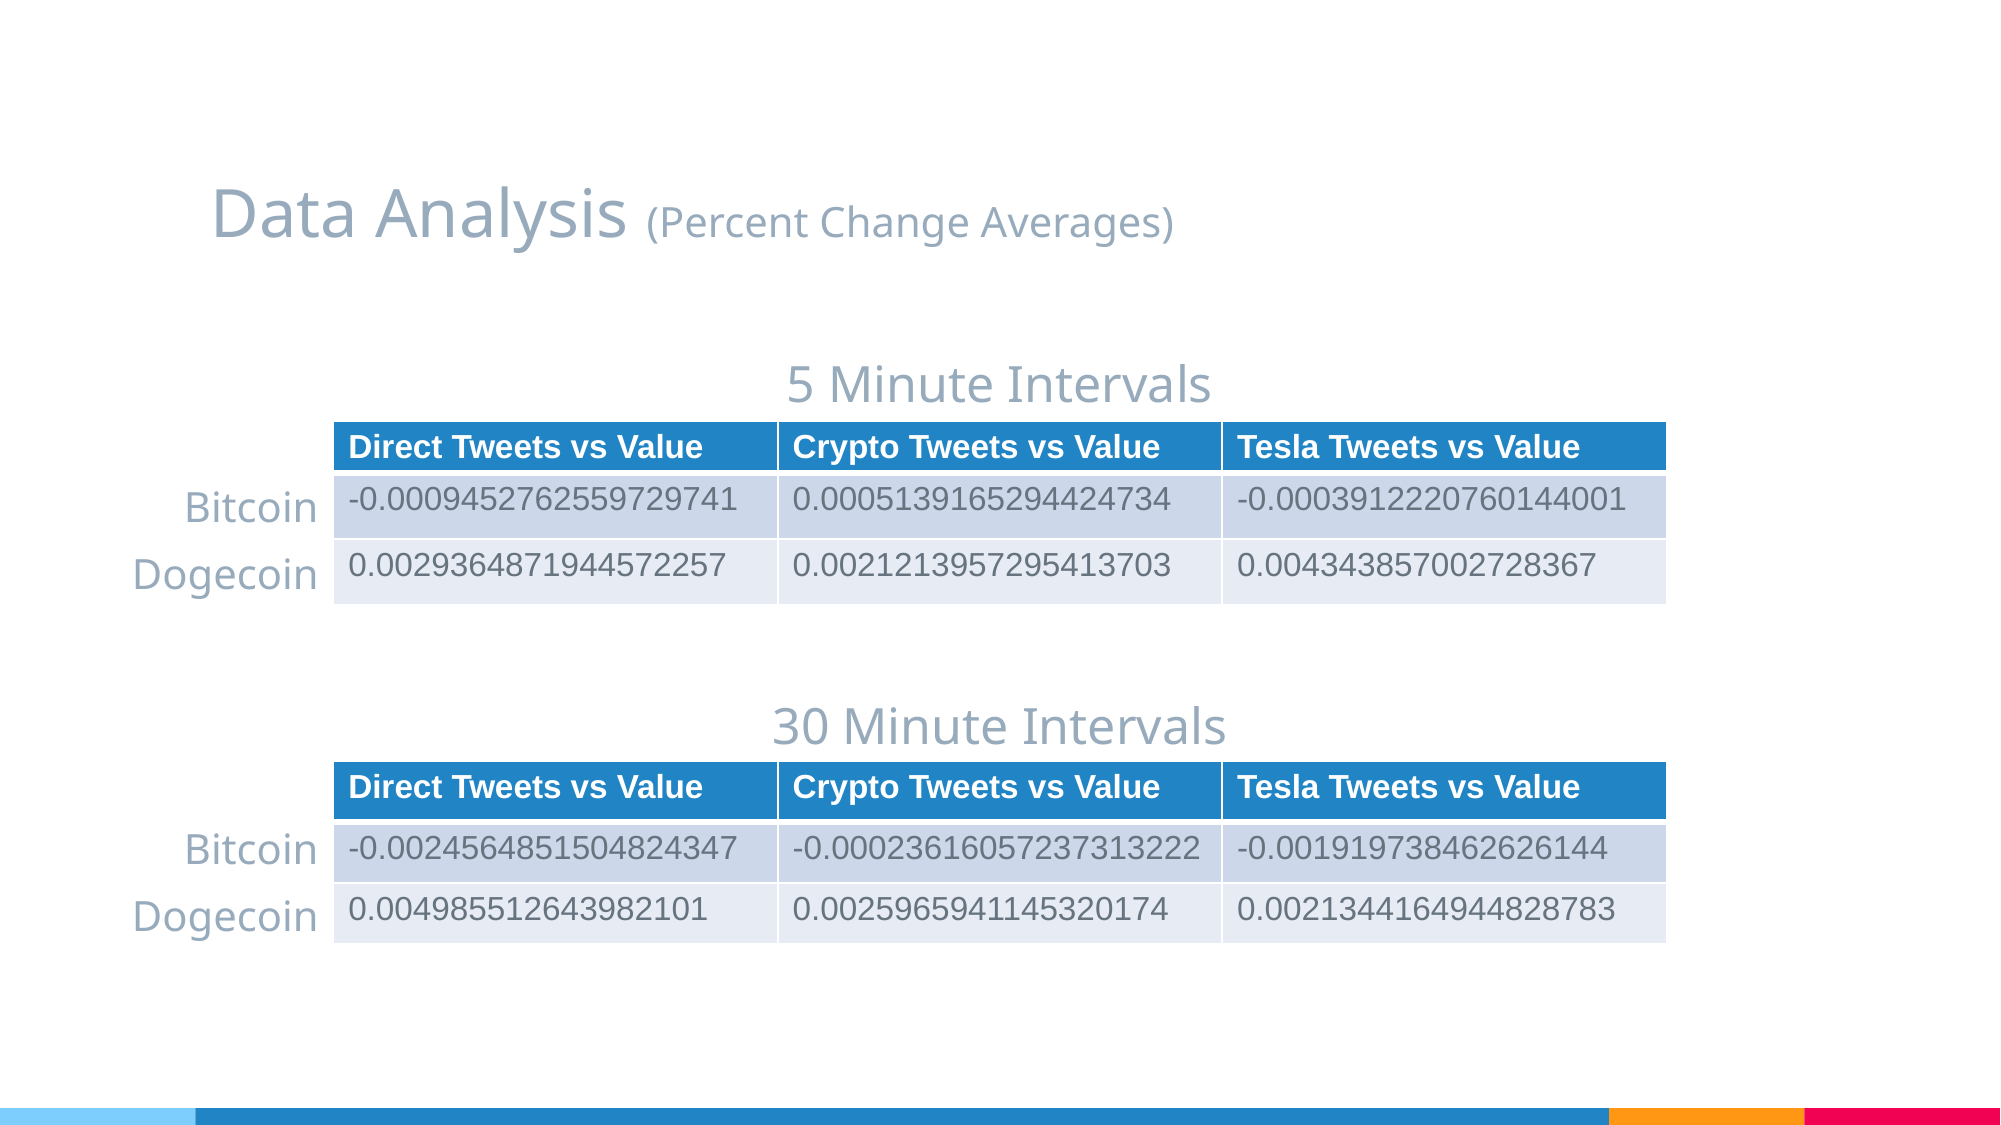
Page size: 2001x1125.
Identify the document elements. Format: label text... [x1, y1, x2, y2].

table_header Tesla Tweets vs Value [1223, 762, 1666, 819]
table_cell -0.0003912220760144001 [1223, 476, 1666, 538]
table_cell 0.004985512643982101 [334, 884, 777, 943]
text_box 30 Minute Intervals [738, 686, 1262, 762]
table_cell -0.0009452762559729741 [334, 476, 777, 538]
table_cell 0.004343857002728367 [1223, 540, 1666, 604]
table_header Direct Tweets vs Value [334, 422, 777, 470]
text_box Dogecoin [108, 882, 334, 948]
table_cell 0.0021213957295413703 [779, 540, 1221, 604]
title Data Analysis (Percent Change Averages) [195, 78, 1609, 266]
table_cell 0.0029364871944572257 [334, 540, 777, 604]
table_header Crypto Tweets vs Value [779, 762, 1221, 819]
table_cell -0.001919738462626144 [1223, 825, 1666, 882]
table_cell 0.0021344164944828783 [1223, 884, 1666, 943]
text_box Bitcoin [108, 815, 334, 881]
table_header Crypto Tweets vs Value [779, 422, 1221, 470]
table_header Direct Tweets vs Value [334, 762, 777, 819]
table_cell 0.0005139165294424734 [779, 476, 1221, 538]
table_cell -0.00023616057237313222 [779, 825, 1221, 882]
table_header Tesla Tweets vs Value [1223, 422, 1666, 470]
table_cell -0.0024564851504824347 [334, 825, 777, 882]
text_box 5 Minute Intervals [738, 345, 1262, 420]
text_box Bitcoin [108, 473, 334, 539]
text_box Dogecoin [108, 540, 334, 606]
table_cell 0.0025965941145320174 [779, 884, 1221, 943]
